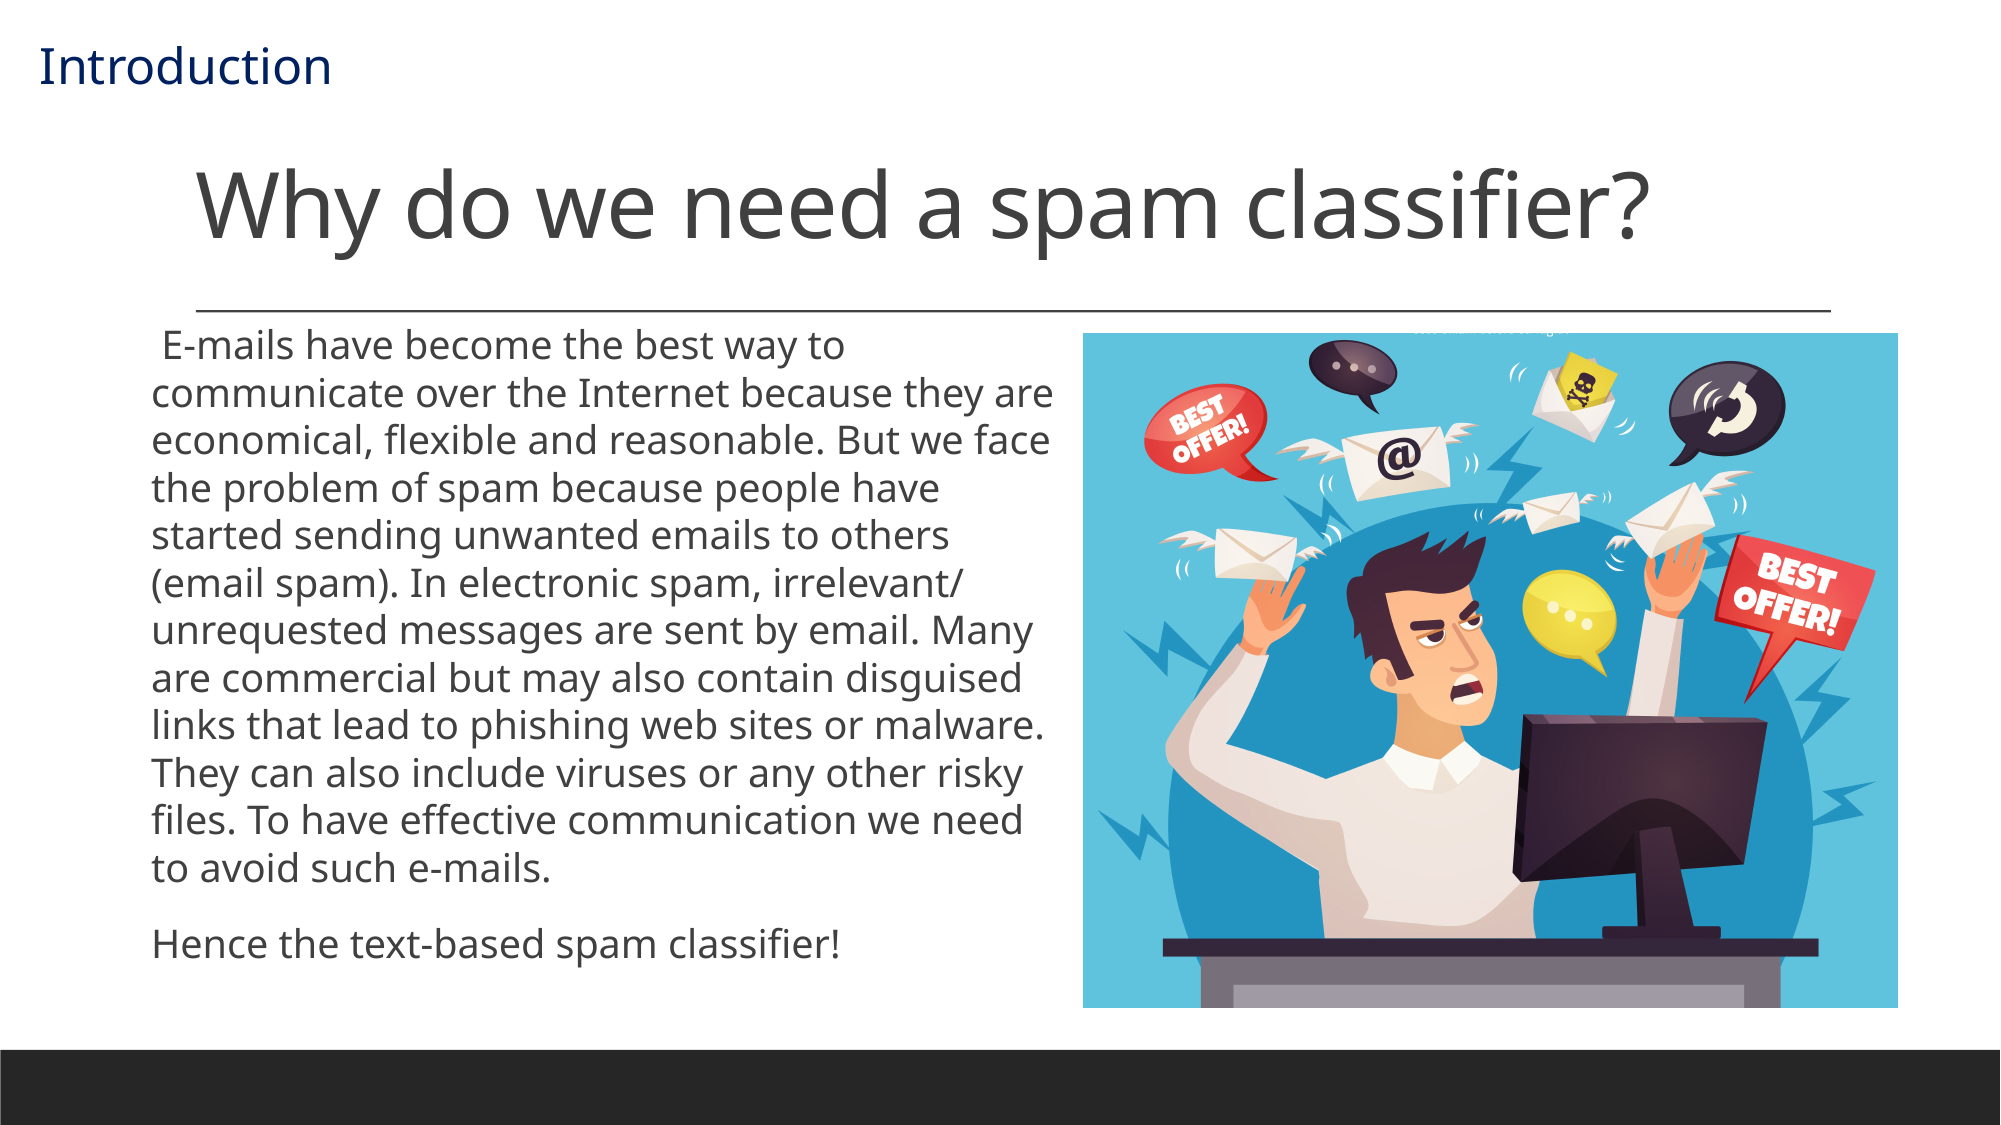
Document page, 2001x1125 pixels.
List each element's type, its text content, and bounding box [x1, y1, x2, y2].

text_box Introduction [24, 26, 475, 102]
title Why do we need a spam classifier? [179, 26, 1831, 266]
picture [1083, 333, 1898, 1008]
list E-mails have become the best way to communicate over the Internet because they are economical, flexible and reasonable. But we face the problem of spam because people have started sending unwanted emails to others (email spam). In electronic spam, irrelevant/ unrequested messages are sent by email. Many are commercial but may also contain disguised links that lead to phishing web sites or malware. They can also include viruses or any other risky files. To have effective communication we need to avoid such e-mails. Hence the text-based spam classifier! [135, 312, 1062, 981]
